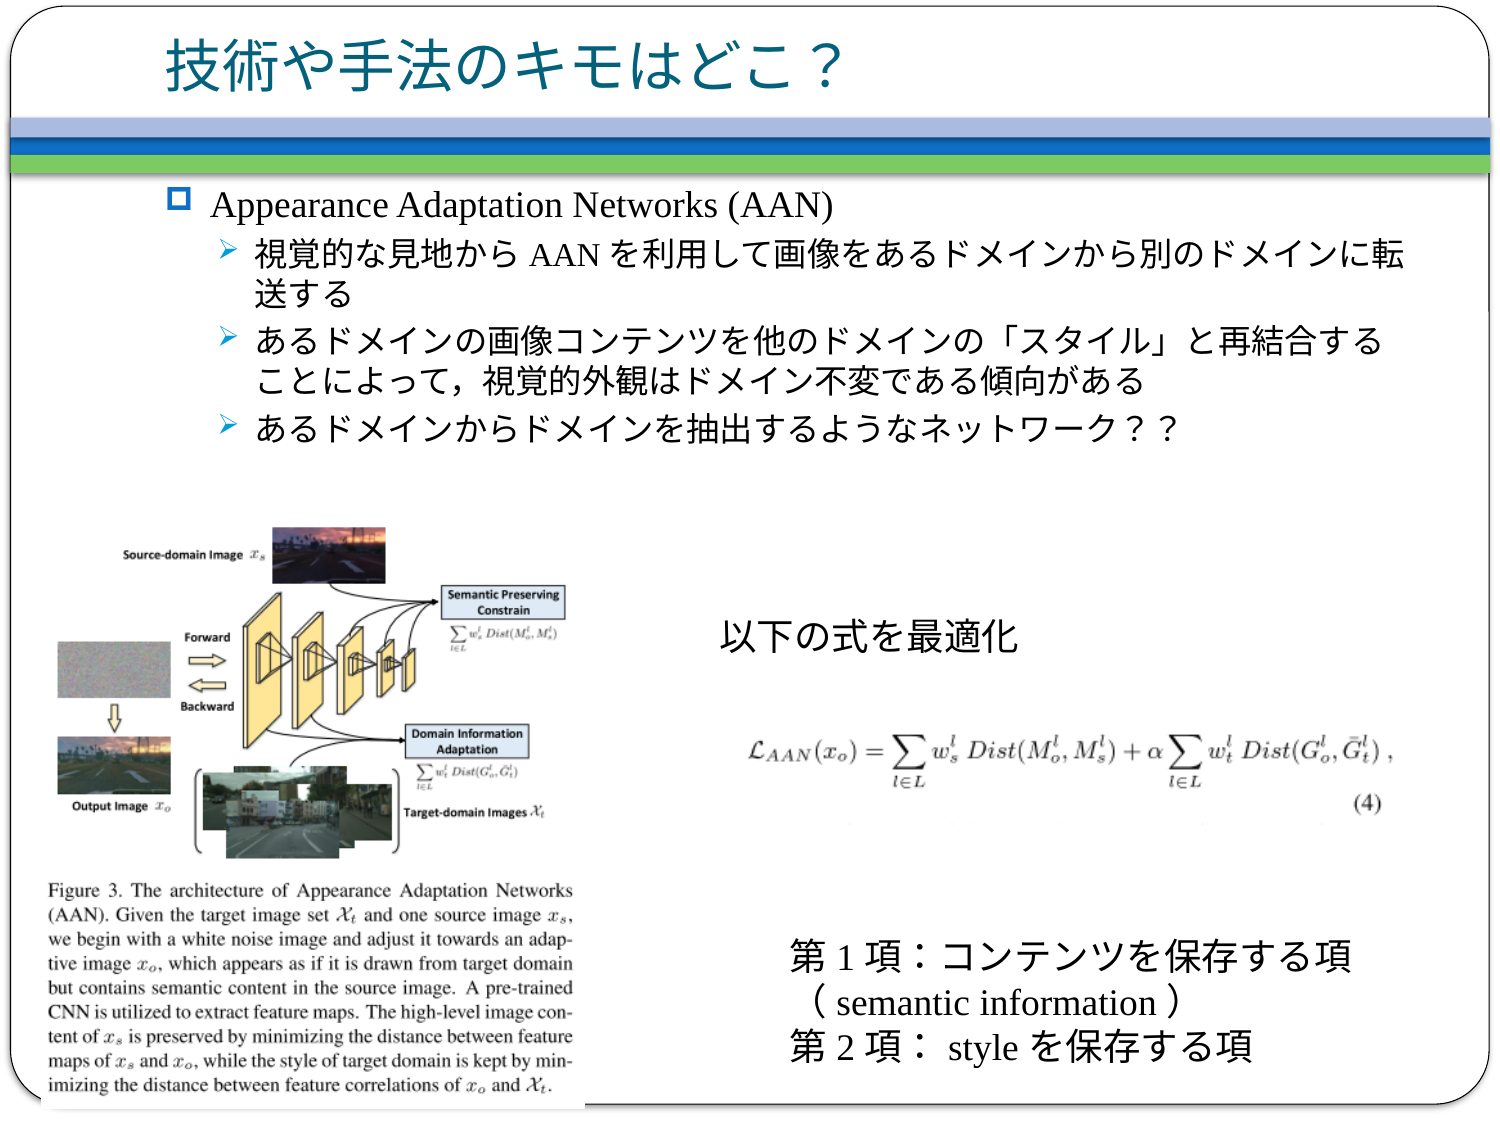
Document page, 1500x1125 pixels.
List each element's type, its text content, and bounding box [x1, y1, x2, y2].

picture [737, 716, 1405, 825]
title 技術や手法のキモはどこ？ [150, 21, 1425, 114]
text_box 第1項：コンテンツを保存する項 （semantic information） 第2項：styleを保存する項 [775, 925, 1367, 1076]
picture [40, 503, 585, 1110]
text_box 以下の式を最適化 [704, 605, 1035, 666]
list Appearance Adaptation Networks (AAN) 視覚的な見地からAANを利用して画像をあるドメインから別のドメインに転送する あるドメインの画像コンテンツを他のドメインの「スタイル」と再結合することによって，視覚的外観はドメイン不変である傾向がある あるドメインからドメインを抽出するようなネットワーク？？ [150, 172, 1425, 1017]
